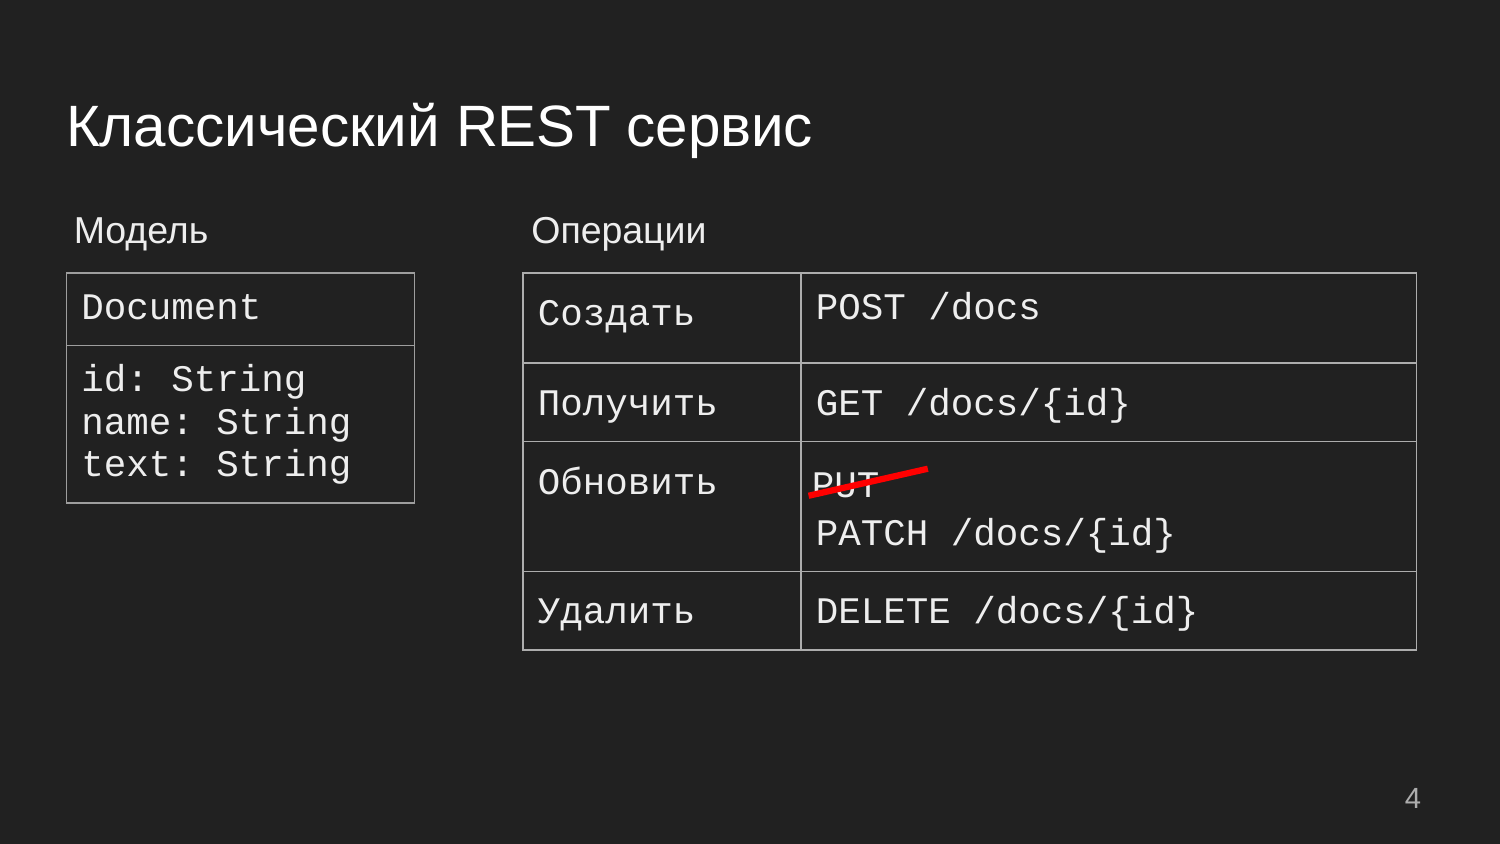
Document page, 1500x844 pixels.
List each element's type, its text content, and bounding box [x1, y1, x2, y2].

table_cell DELETE /docs/{id} [802, 572, 1416, 649]
table_header Document [67, 279, 414, 345]
table_header Создать [524, 279, 800, 362]
table_cell PATCH /docs/{id} [802, 442, 1416, 571]
table_cell id: String name: String text: String [67, 346, 414, 502]
table_cell Удалить [524, 572, 800, 649]
slide_number 4 [1389, 764, 1480, 830]
list Операции [516, 184, 887, 279]
table_cell Получить [524, 364, 800, 441]
table_cell GET /docs/{id} [802, 364, 1416, 441]
table_cell Обновить [524, 442, 800, 571]
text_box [808, 468, 929, 496]
table_header POST /docs [802, 274, 1416, 362]
text_box PUT [796, 445, 943, 510]
list Модель [58, 184, 423, 279]
title Классический REST сервис [51, 72, 1449, 167]
